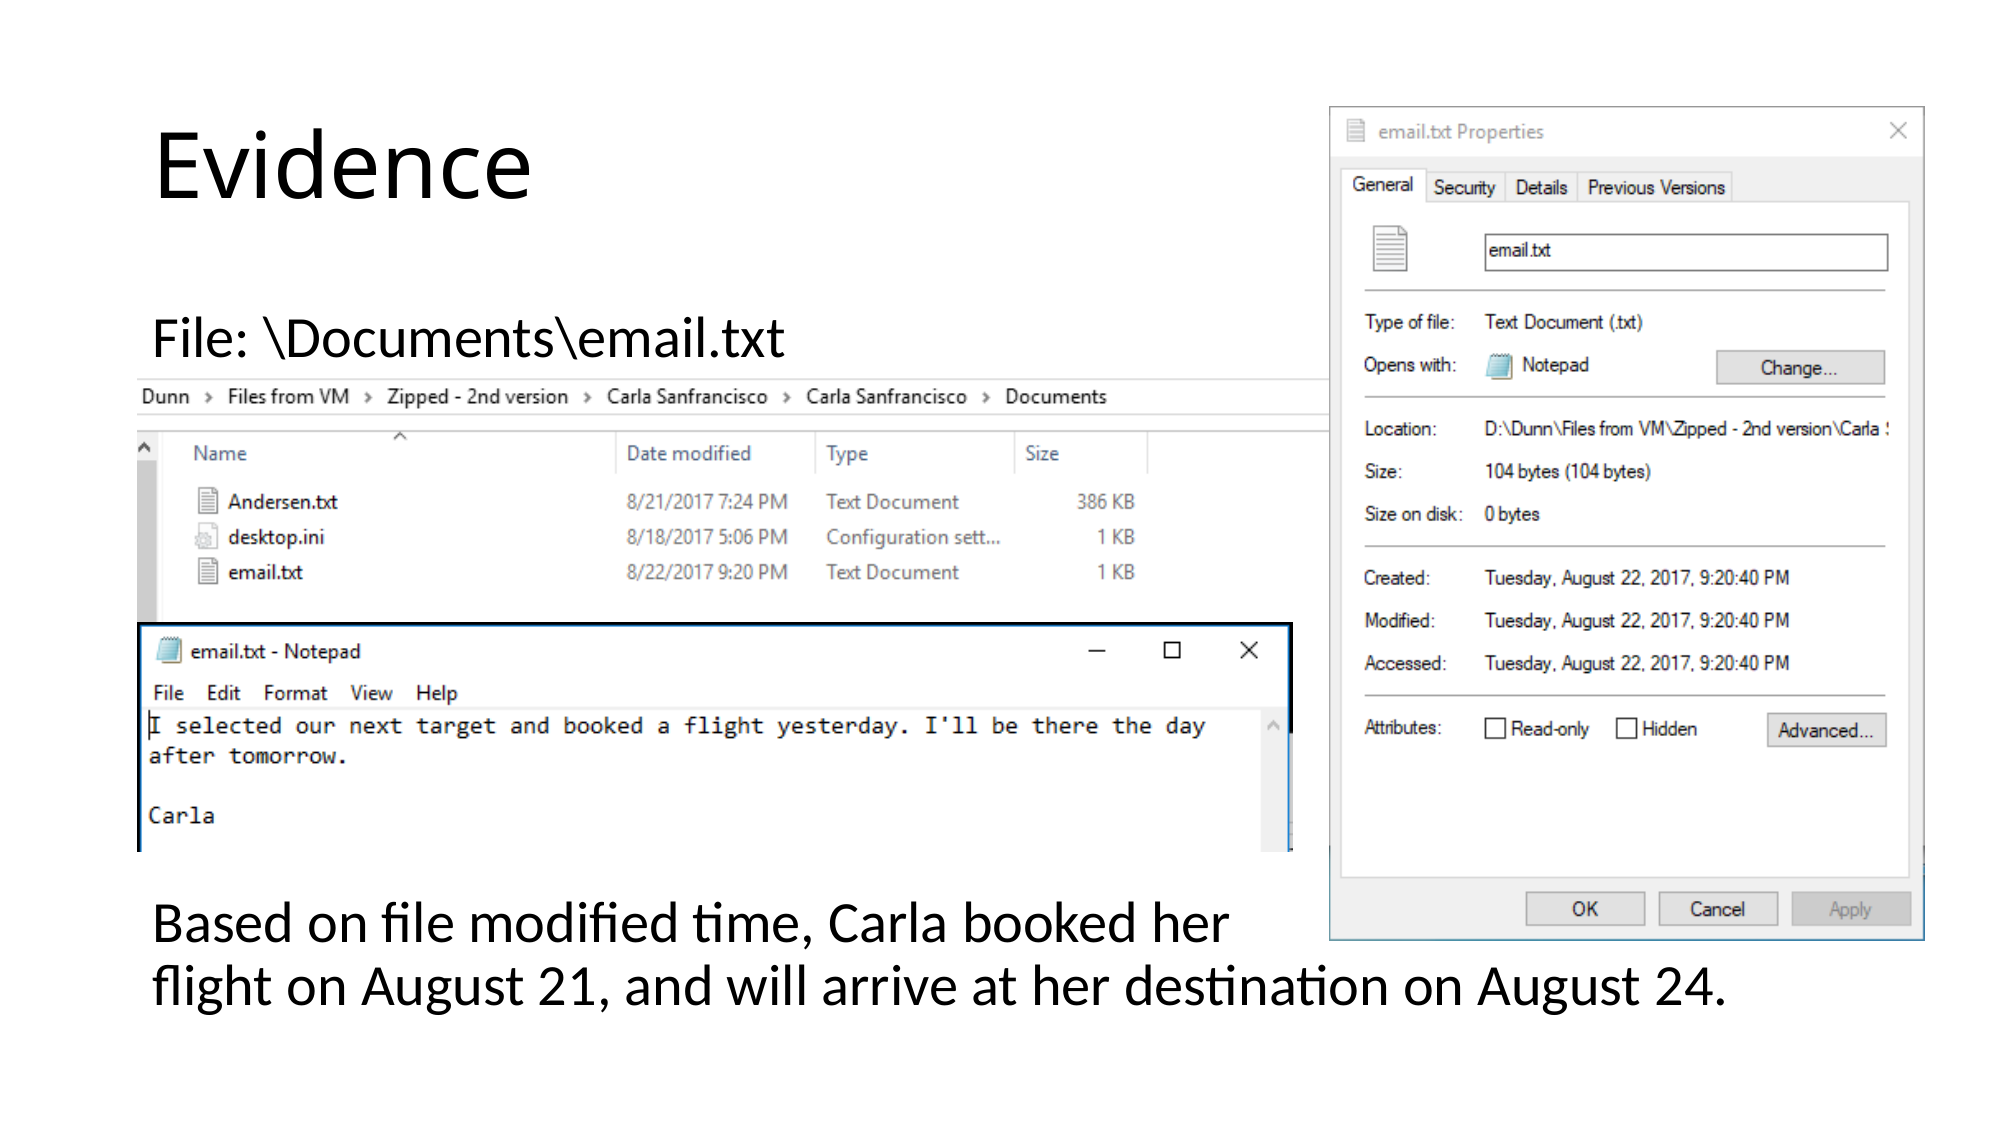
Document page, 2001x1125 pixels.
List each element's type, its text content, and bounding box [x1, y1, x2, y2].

list File: \Documents\email.txt Based on file modified time, Carla booked her flight on August 21, and will arrive at her destination on August 24. [137, 299, 1329, 377]
list File: \Documents\email.txt Based on file modified time, Carla booked her flight on August 21, and will arrive at her destination on August 24. [137, 623, 1863, 1046]
title Evidence [137, 59, 1863, 278]
picture [137, 106, 1925, 941]
